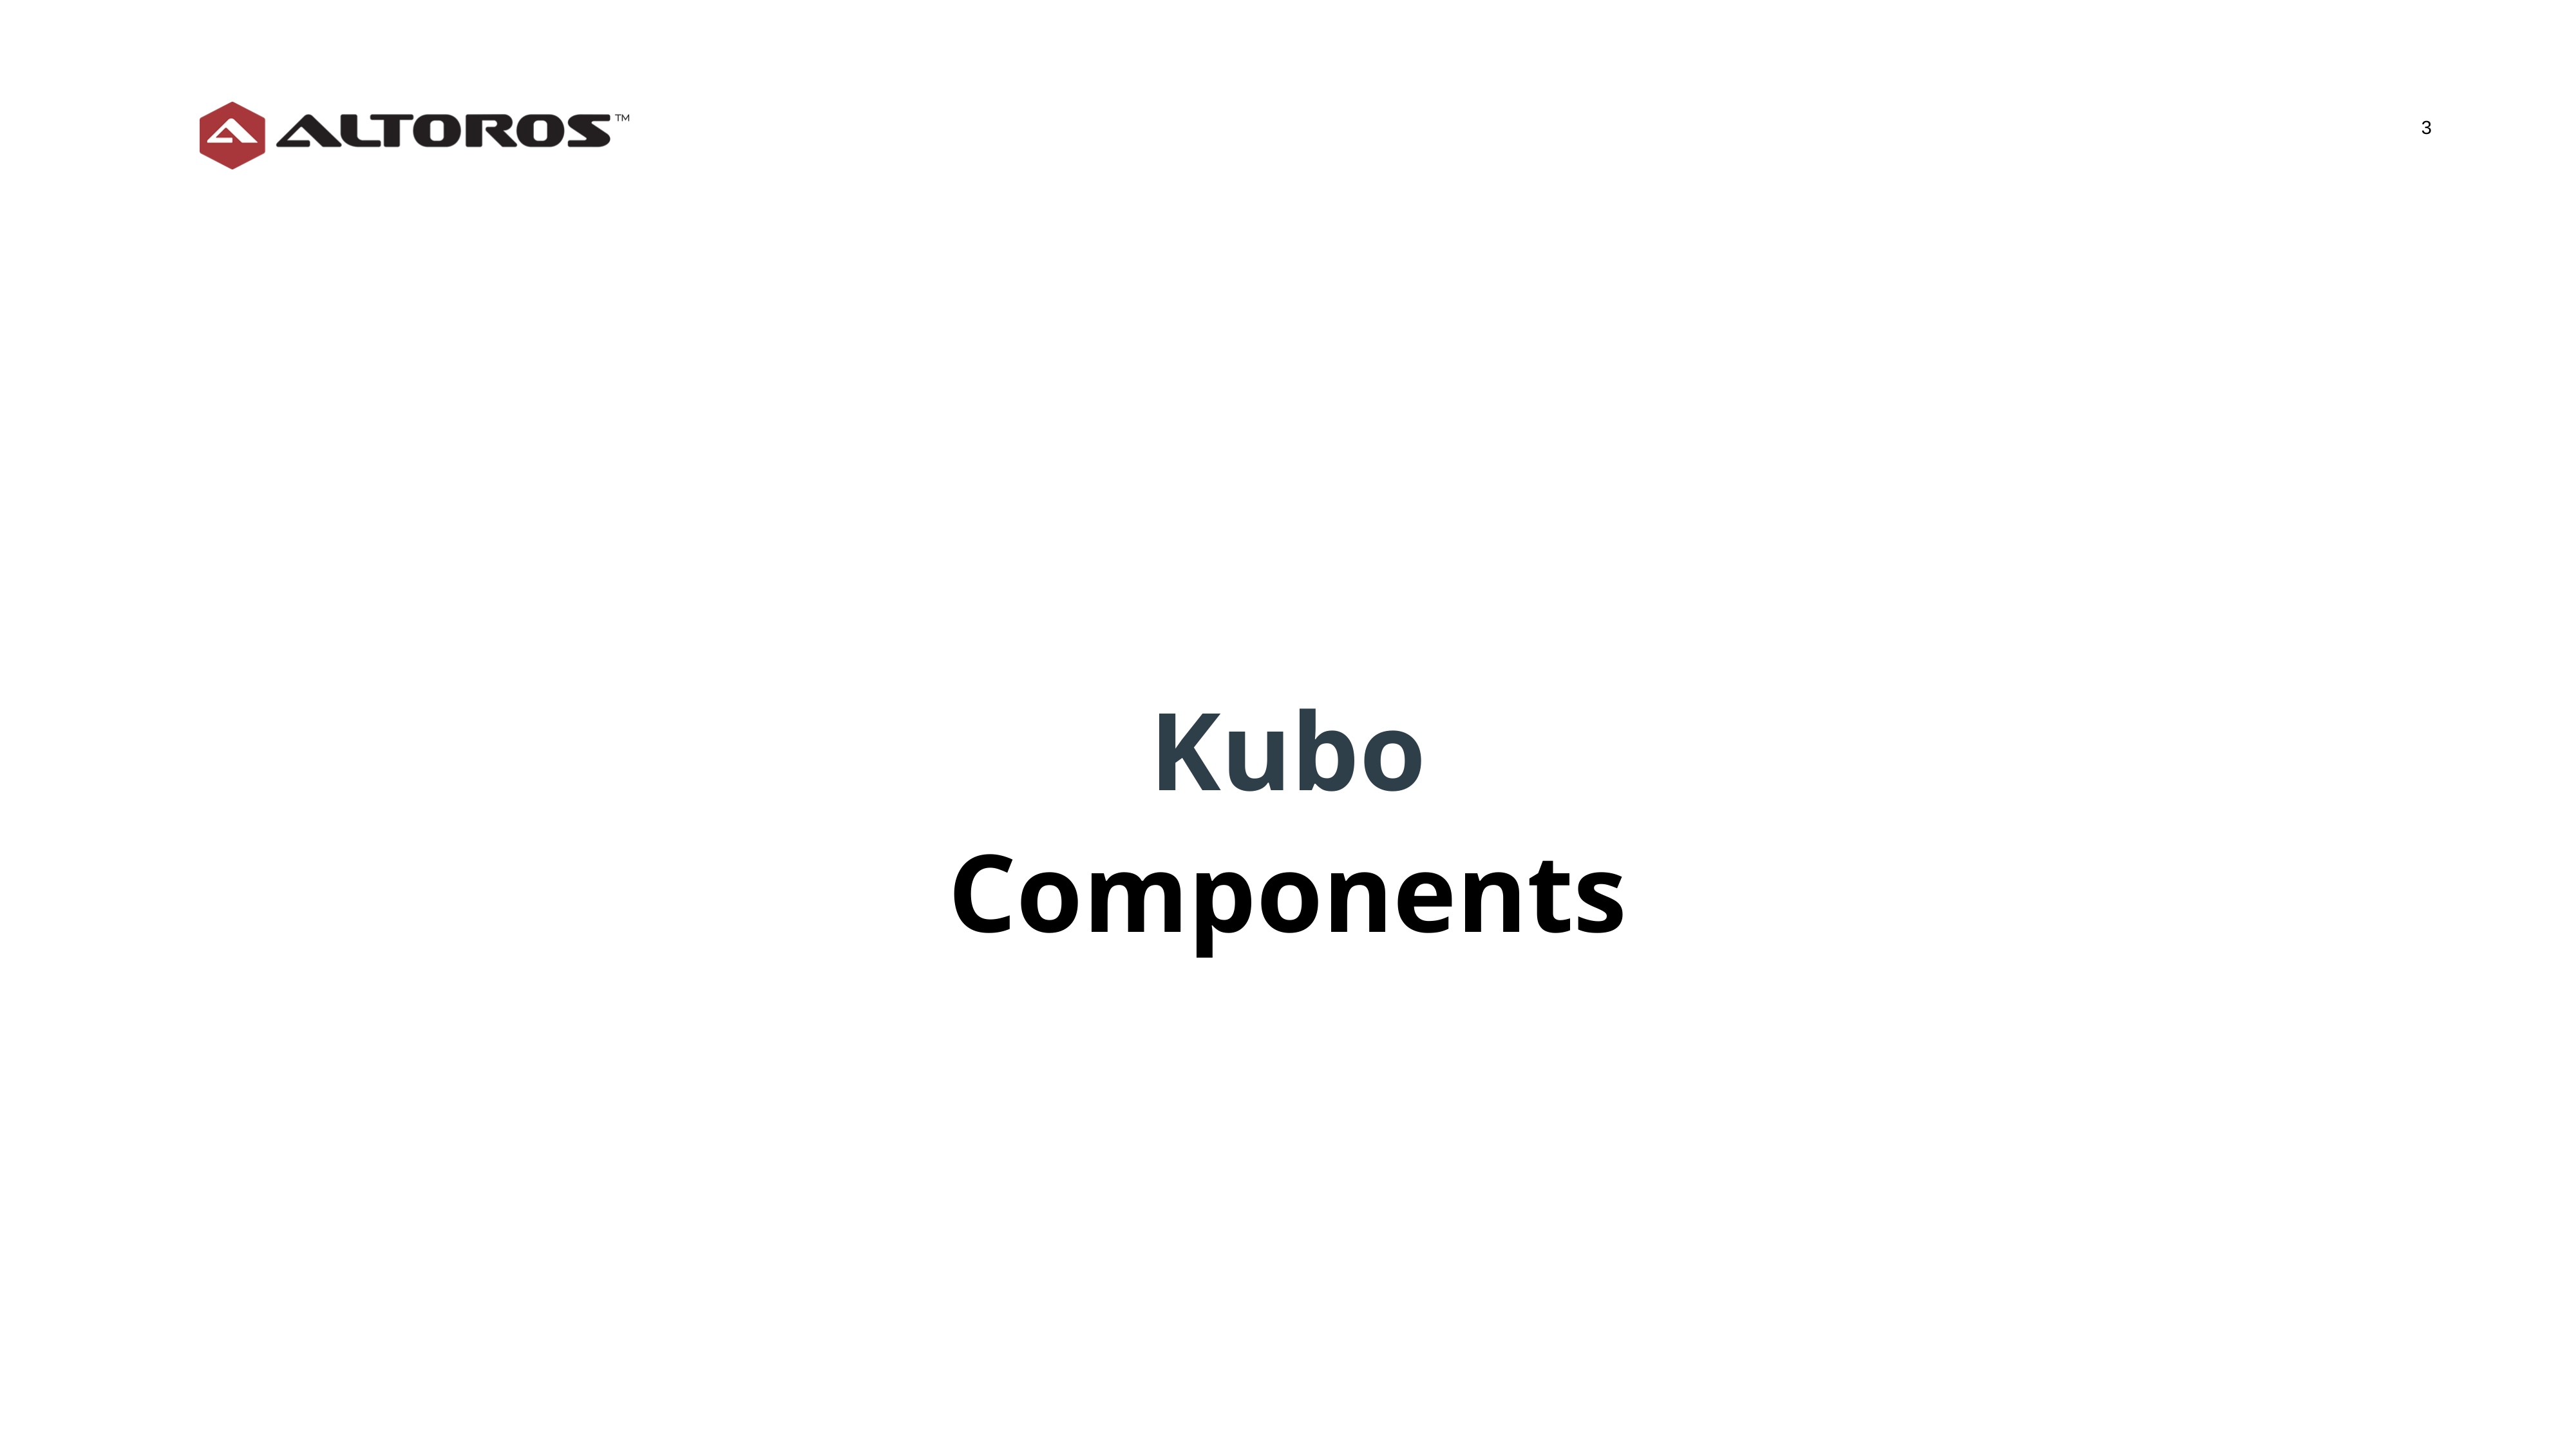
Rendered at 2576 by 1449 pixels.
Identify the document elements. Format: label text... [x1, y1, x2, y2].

picture [200, 102, 629, 169]
text_box Kubo Components [814, 661, 1762, 788]
slide_number ‹#› [2421, 107, 2468, 147]
